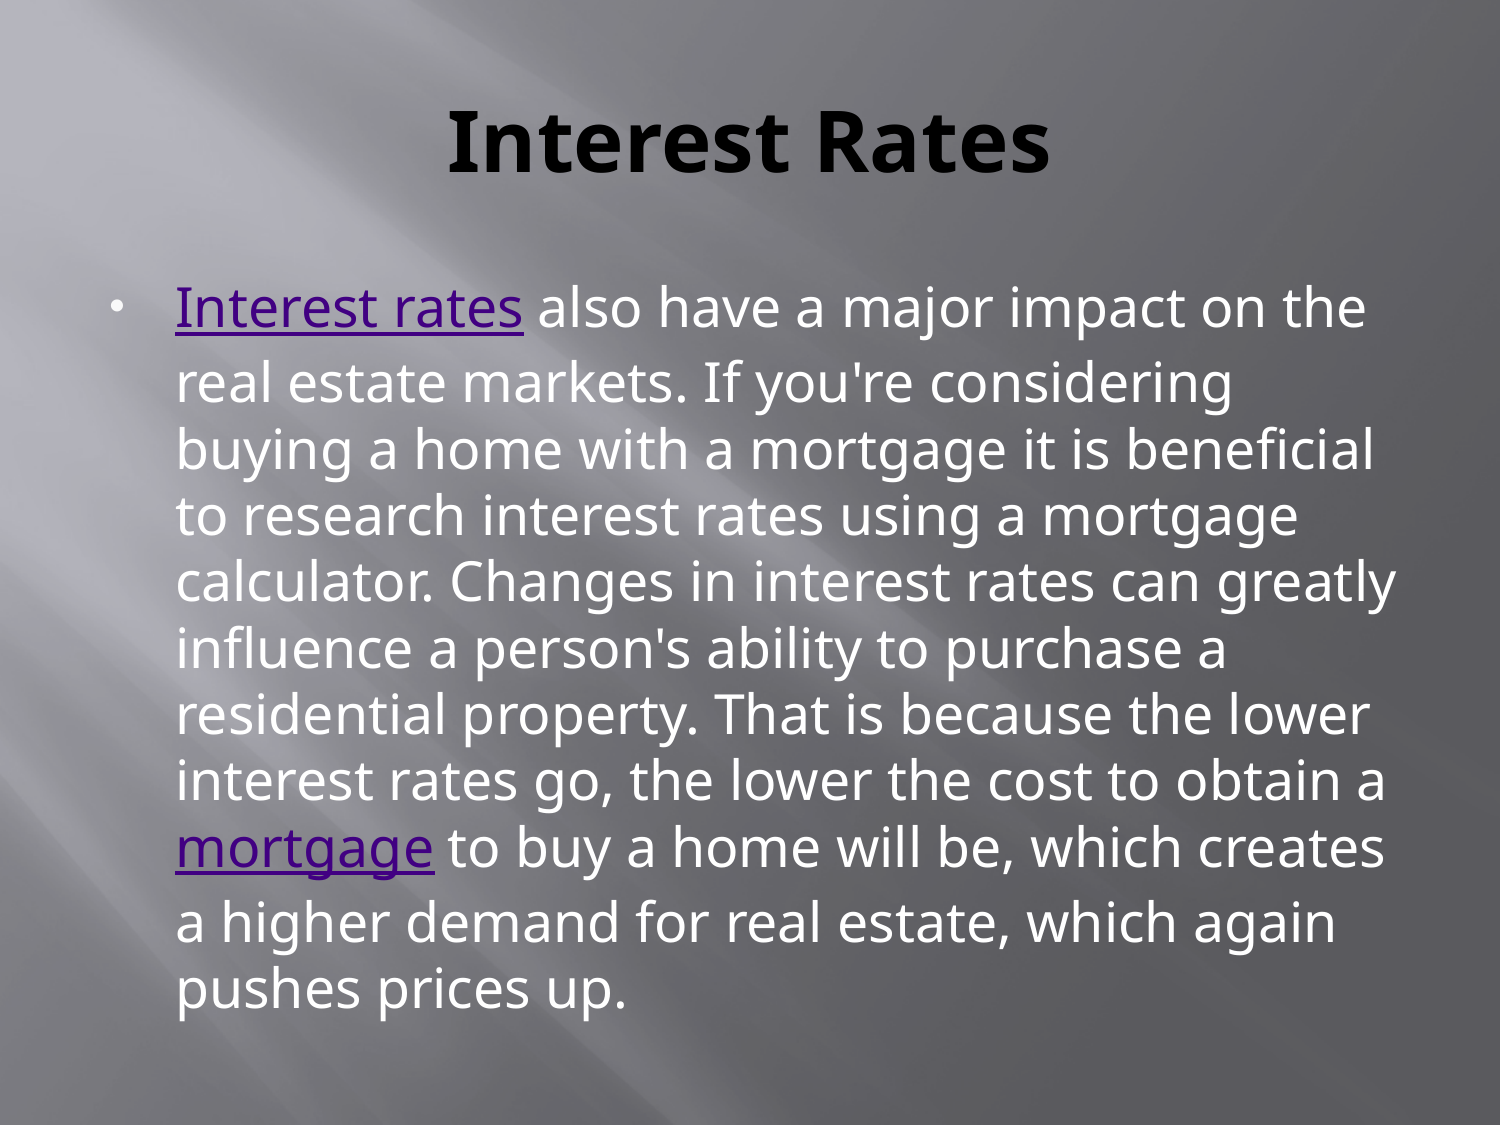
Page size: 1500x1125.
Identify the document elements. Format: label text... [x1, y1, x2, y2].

title Interest Rates [75, 45, 1425, 233]
list Interest rates also have a major impact on the real estate markets. If you're considering buying a home with a mortgage it is beneficial to research interest rates using a mortgage calculator. Changes in interest rates can greatly influence a person's ability to purchase a residential property. That is because the lower interest rates go, the lower the cost to obtain a mortgage to buy a home will be, which creates a higher demand for real estate, which again pushes prices up. [75, 264, 1425, 1038]
